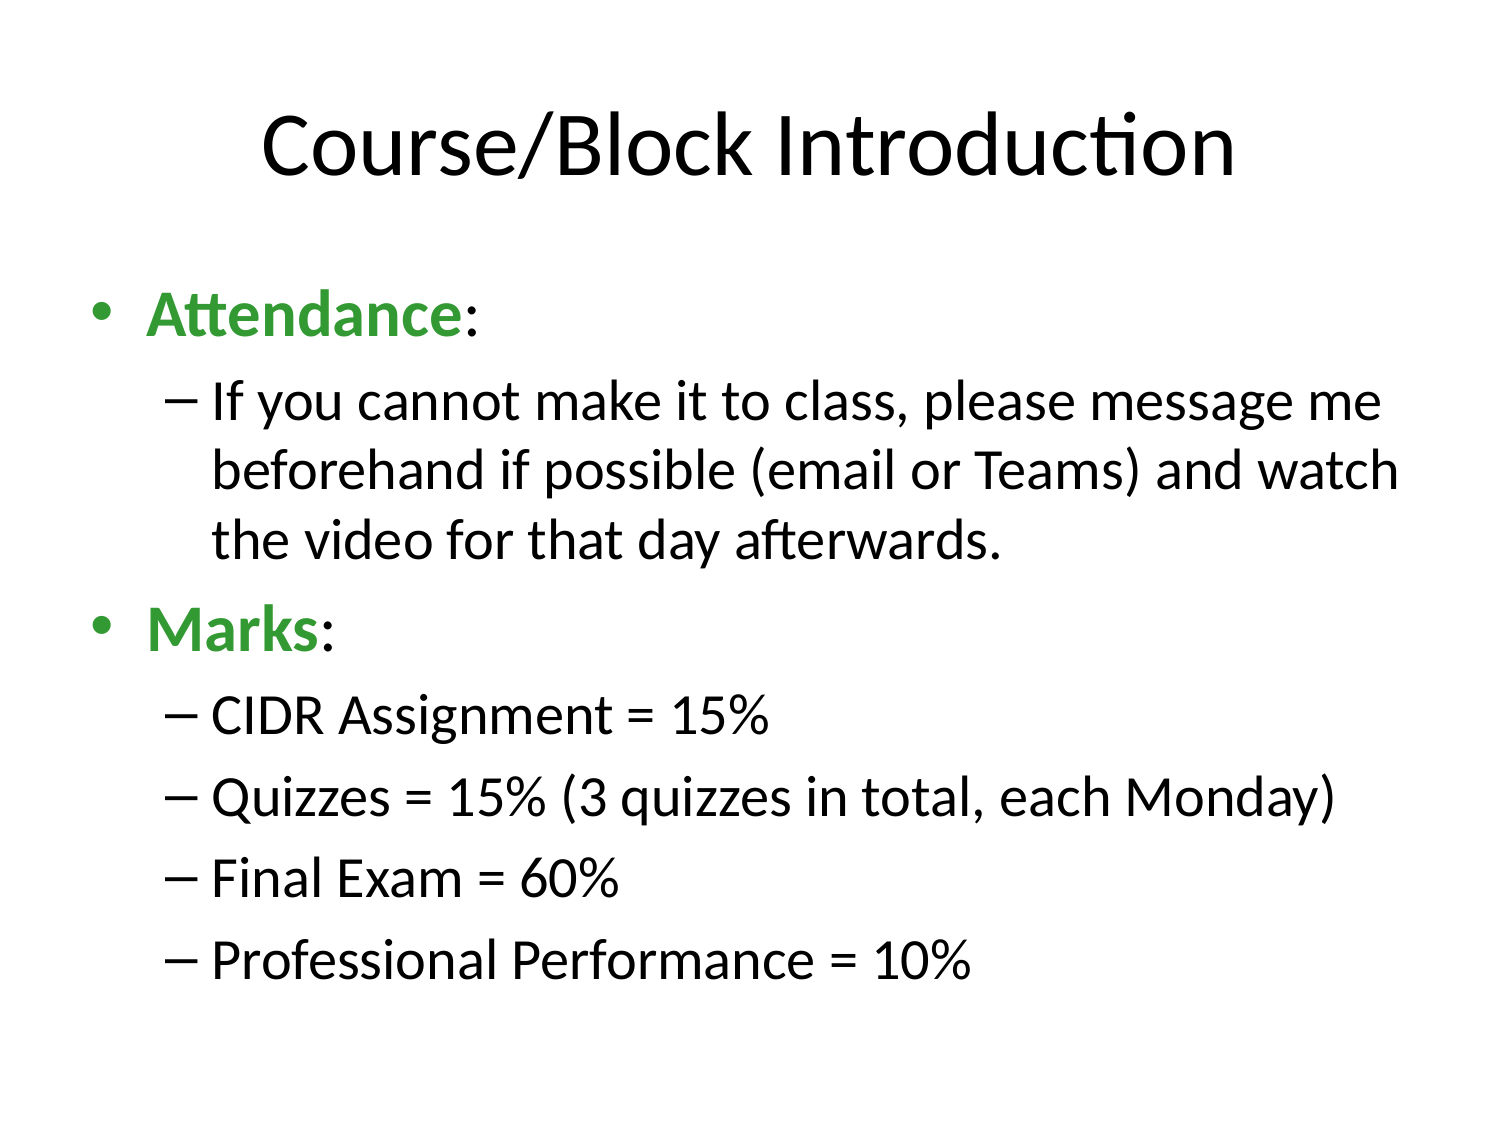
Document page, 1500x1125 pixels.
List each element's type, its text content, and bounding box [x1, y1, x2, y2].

title Course/Block Introduction [75, 45, 1425, 233]
list Attendance: If you cannot make it to class, please message me beforehand if possible (email or Teams) and watch the video for that day afterwards. Marks: CIDR Assignment = 15% Quizzes = 15% (3 quizzes in total, each Monday) Final Exam = 60% Professional Performance = 10% [75, 262, 1500, 1125]
